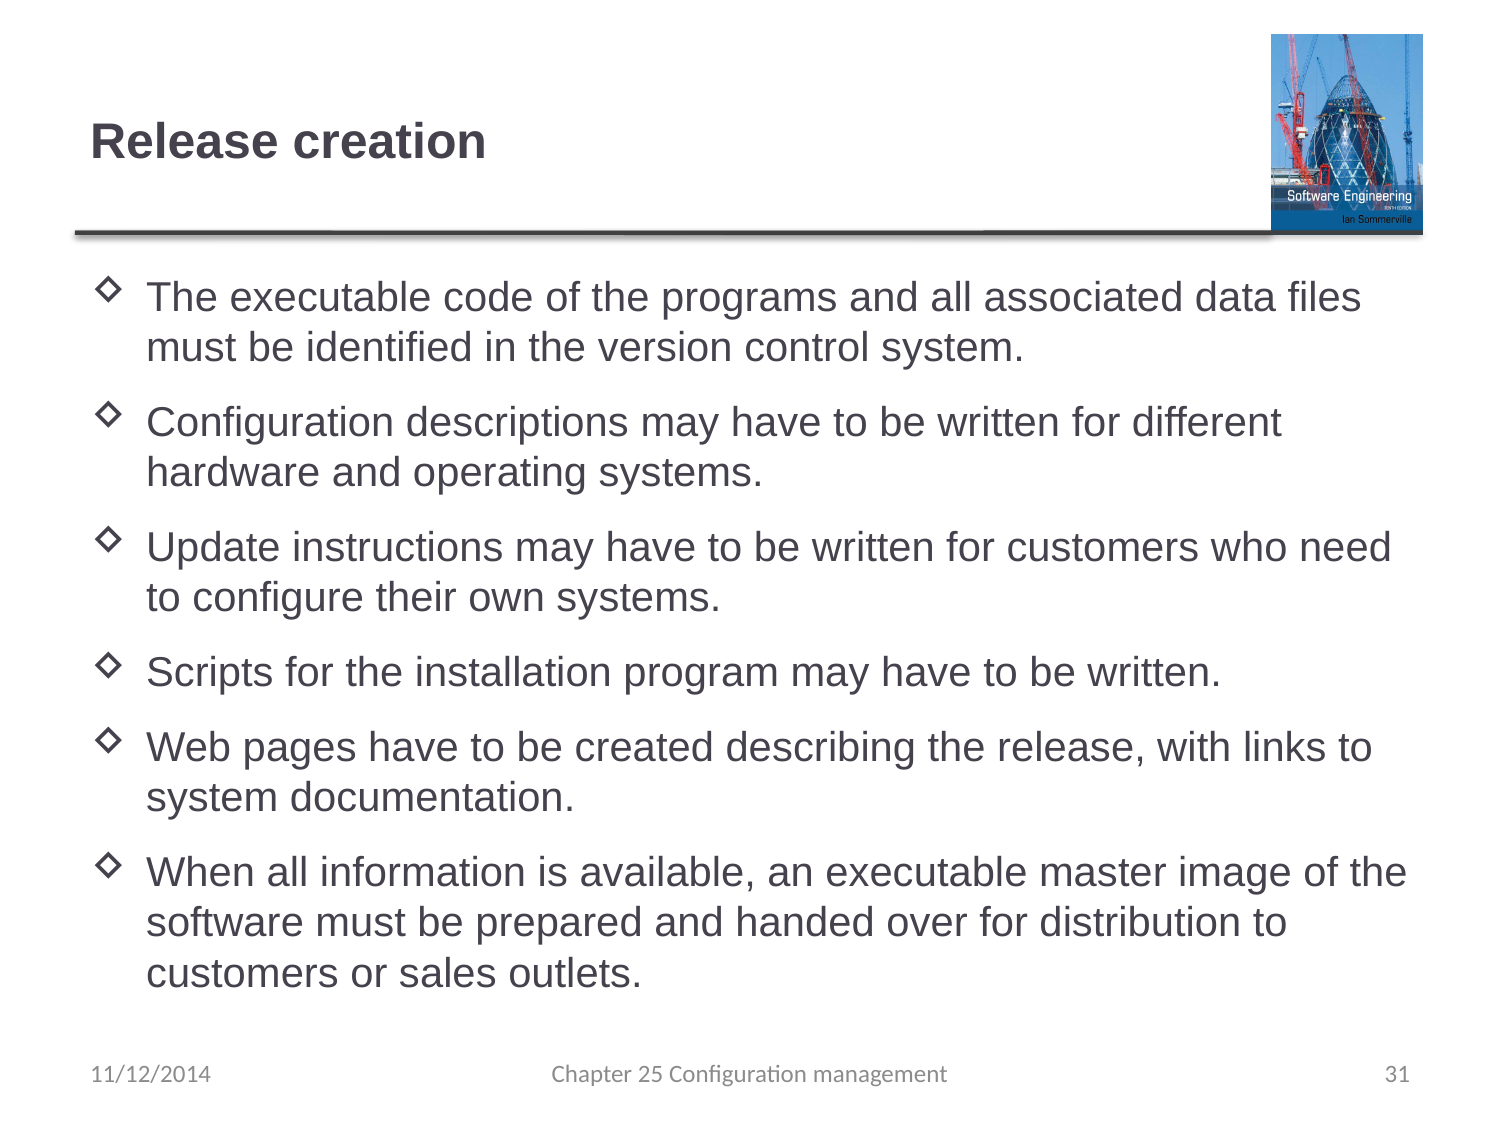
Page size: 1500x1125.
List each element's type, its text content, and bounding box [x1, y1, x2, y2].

list The executable code of the programs and all associated data files must be identified in the version control system. Configuration descriptions may have to be written for different hardware and operating systems. Update instructions may have to be written for customers who need to configure their own systems. Scripts for the installation program may have to be written. Web pages have to be created describing the release, with links to system documentation. When all information is available, an executable master image of the software must be prepared and handed over for distribution to customers or sales outlets. [75, 262, 1453, 1005]
picture [1271, 34, 1423, 230]
title Release creation [74, 44, 1272, 233]
slide_number 31 [1074, 1042, 1425, 1103]
footer Chapter 25 Configuration management [512, 1042, 988, 1103]
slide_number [75, 1042, 425, 1103]
